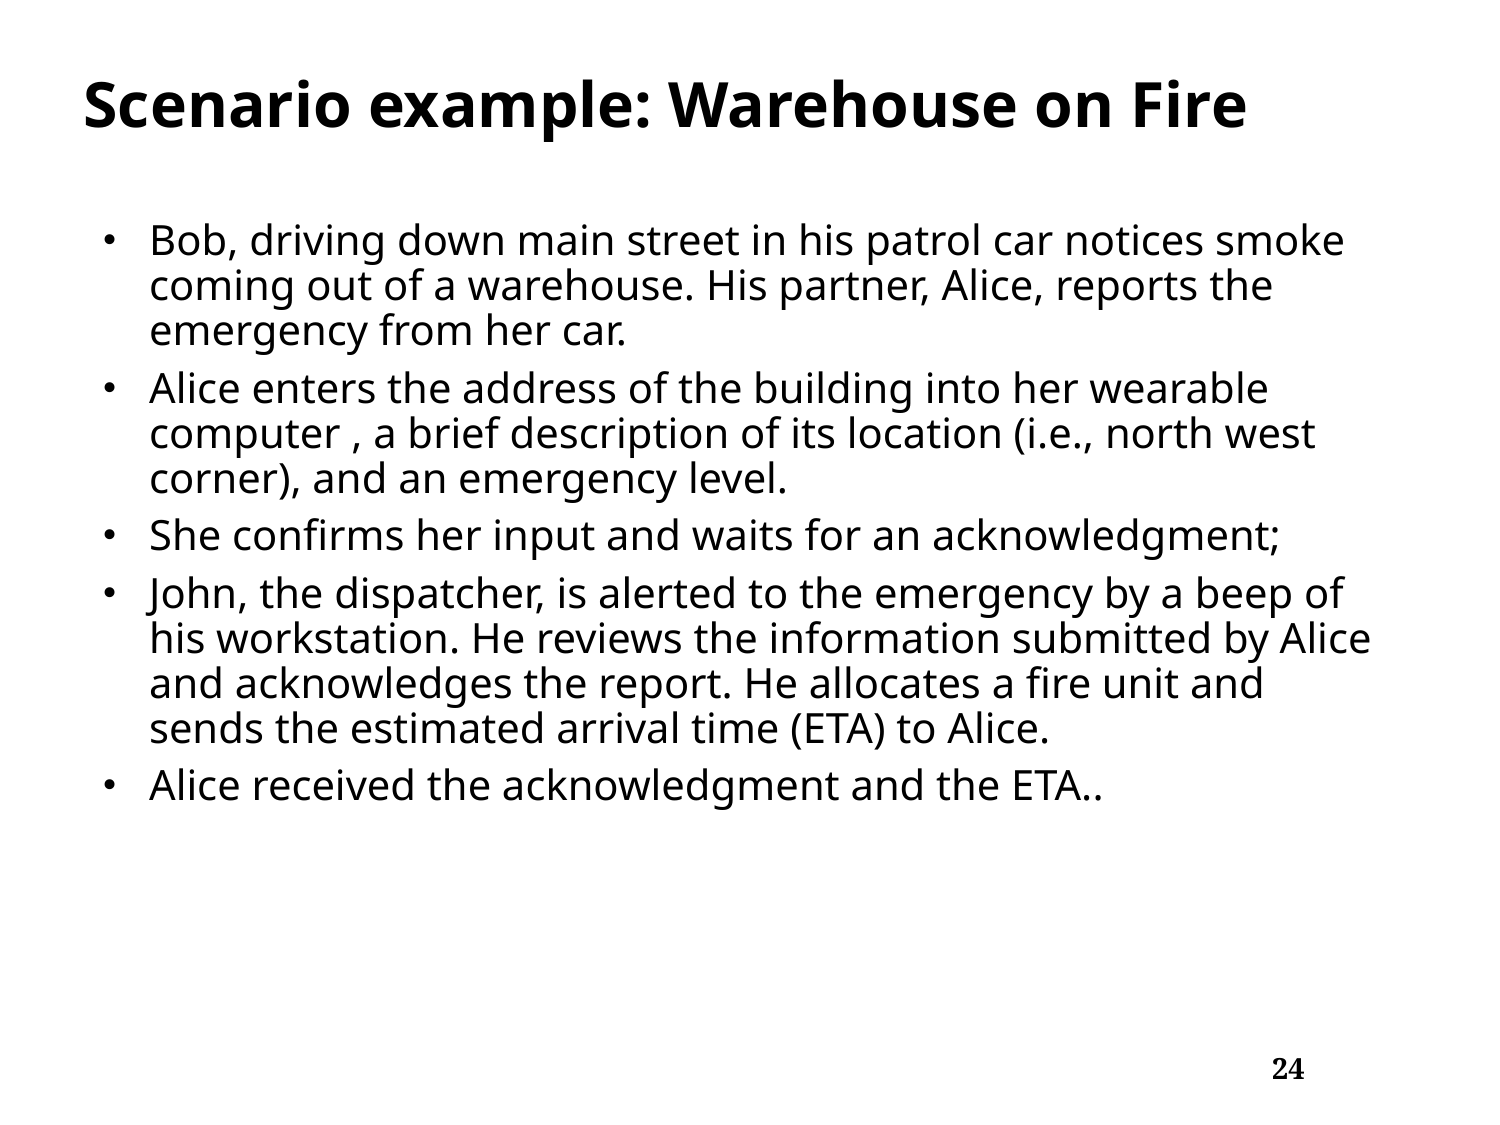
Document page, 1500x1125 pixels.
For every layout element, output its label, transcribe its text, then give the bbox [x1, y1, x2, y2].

list Bob, driving down main street in his patrol car notices smoke coming out of a warehouse. His partner, Alice, reports the emergency from her car. Alice enters the address of the building into her wearable computer , a brief description of its location (i.e., north west corner), and an emergency level. She confirms her input and waits for an acknowledgment; John, the dispatcher, is alerted to the emergency by a beep of his workstation. He reviews the information submitted by Alice and acknowledges the report. He allocates a fire unit and sends the estimated arrival time (ETA) to Alice. Alice received the acknowledgment and the ETA.. [87, 212, 1400, 1000]
title Scenario example: Warehouse on Fire [68, 36, 1407, 179]
